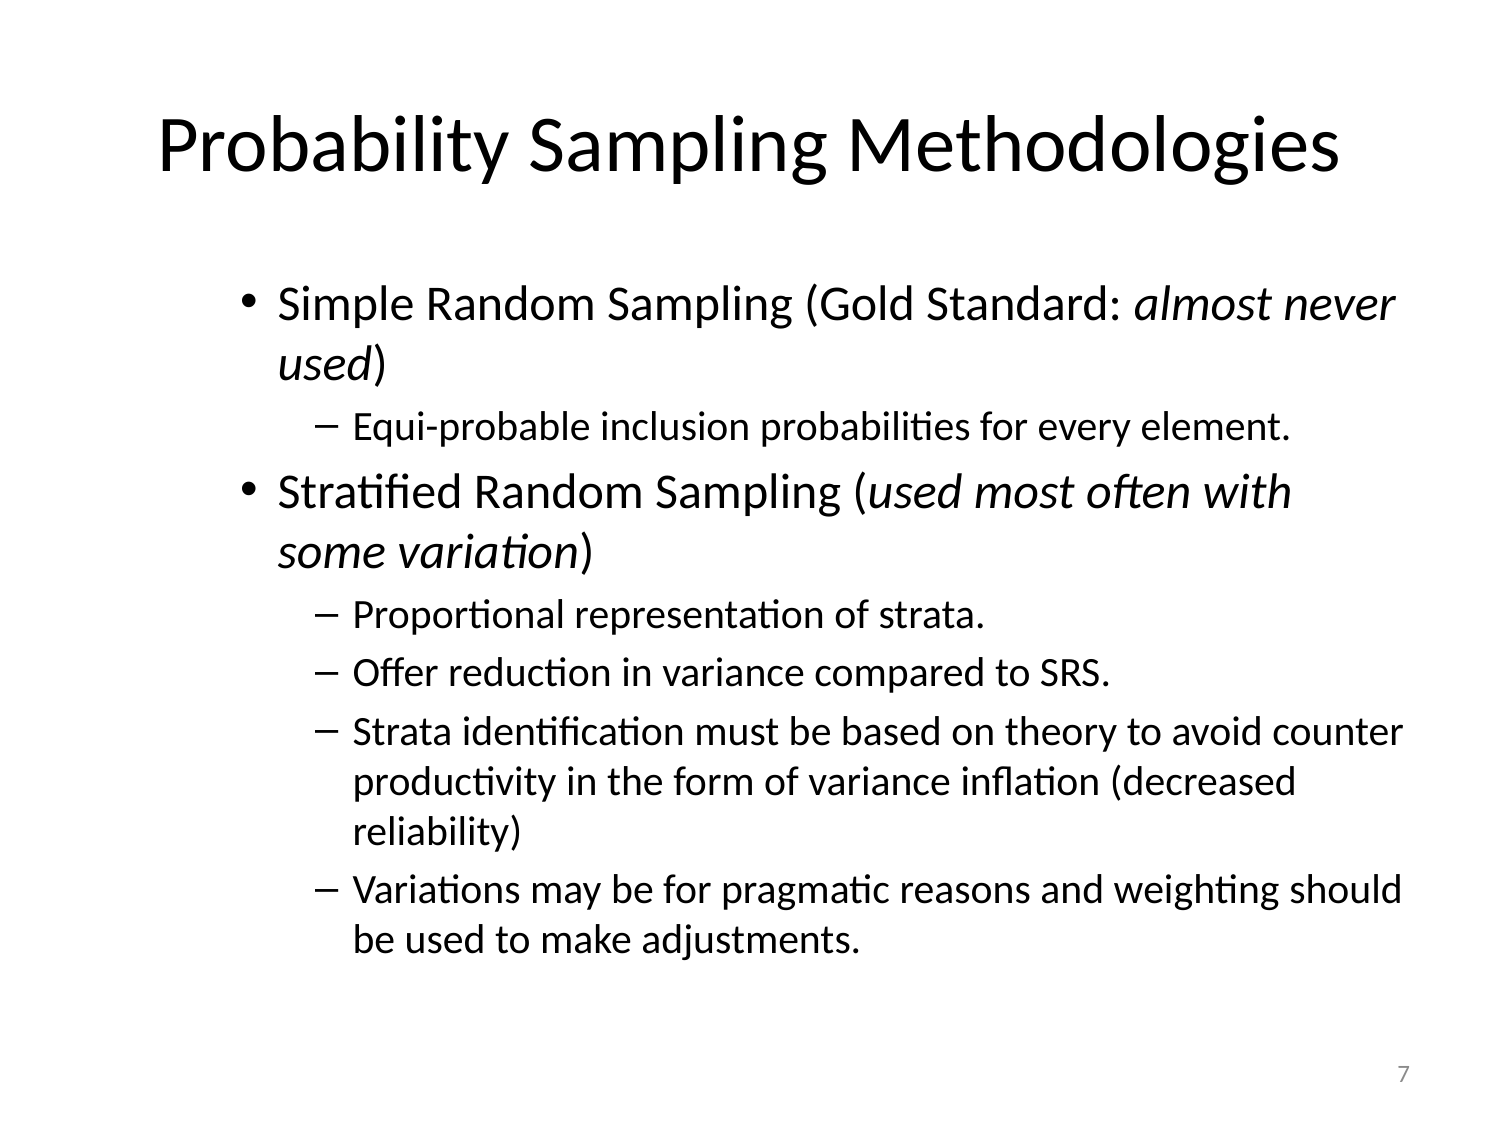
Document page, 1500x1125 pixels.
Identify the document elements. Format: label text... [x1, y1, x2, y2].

title Probability Sampling Methodologies [75, 45, 1425, 233]
slide_number 7 [1074, 1042, 1425, 1103]
list Simple Random Sampling (Gold Standard: almost never used) Equi-probable inclusion probabilities for every element. Stratified Random Sampling (used most often with some variation) Proportional representation of strata. Offer reduction in variance compared to SRS. Strata identification must be based on theory to avoid counter productivity in the form of variance inflation (decreased reliability) Variations may be for pragmatic reasons and weighting should be used to make adjustments. [75, 262, 1425, 1005]
